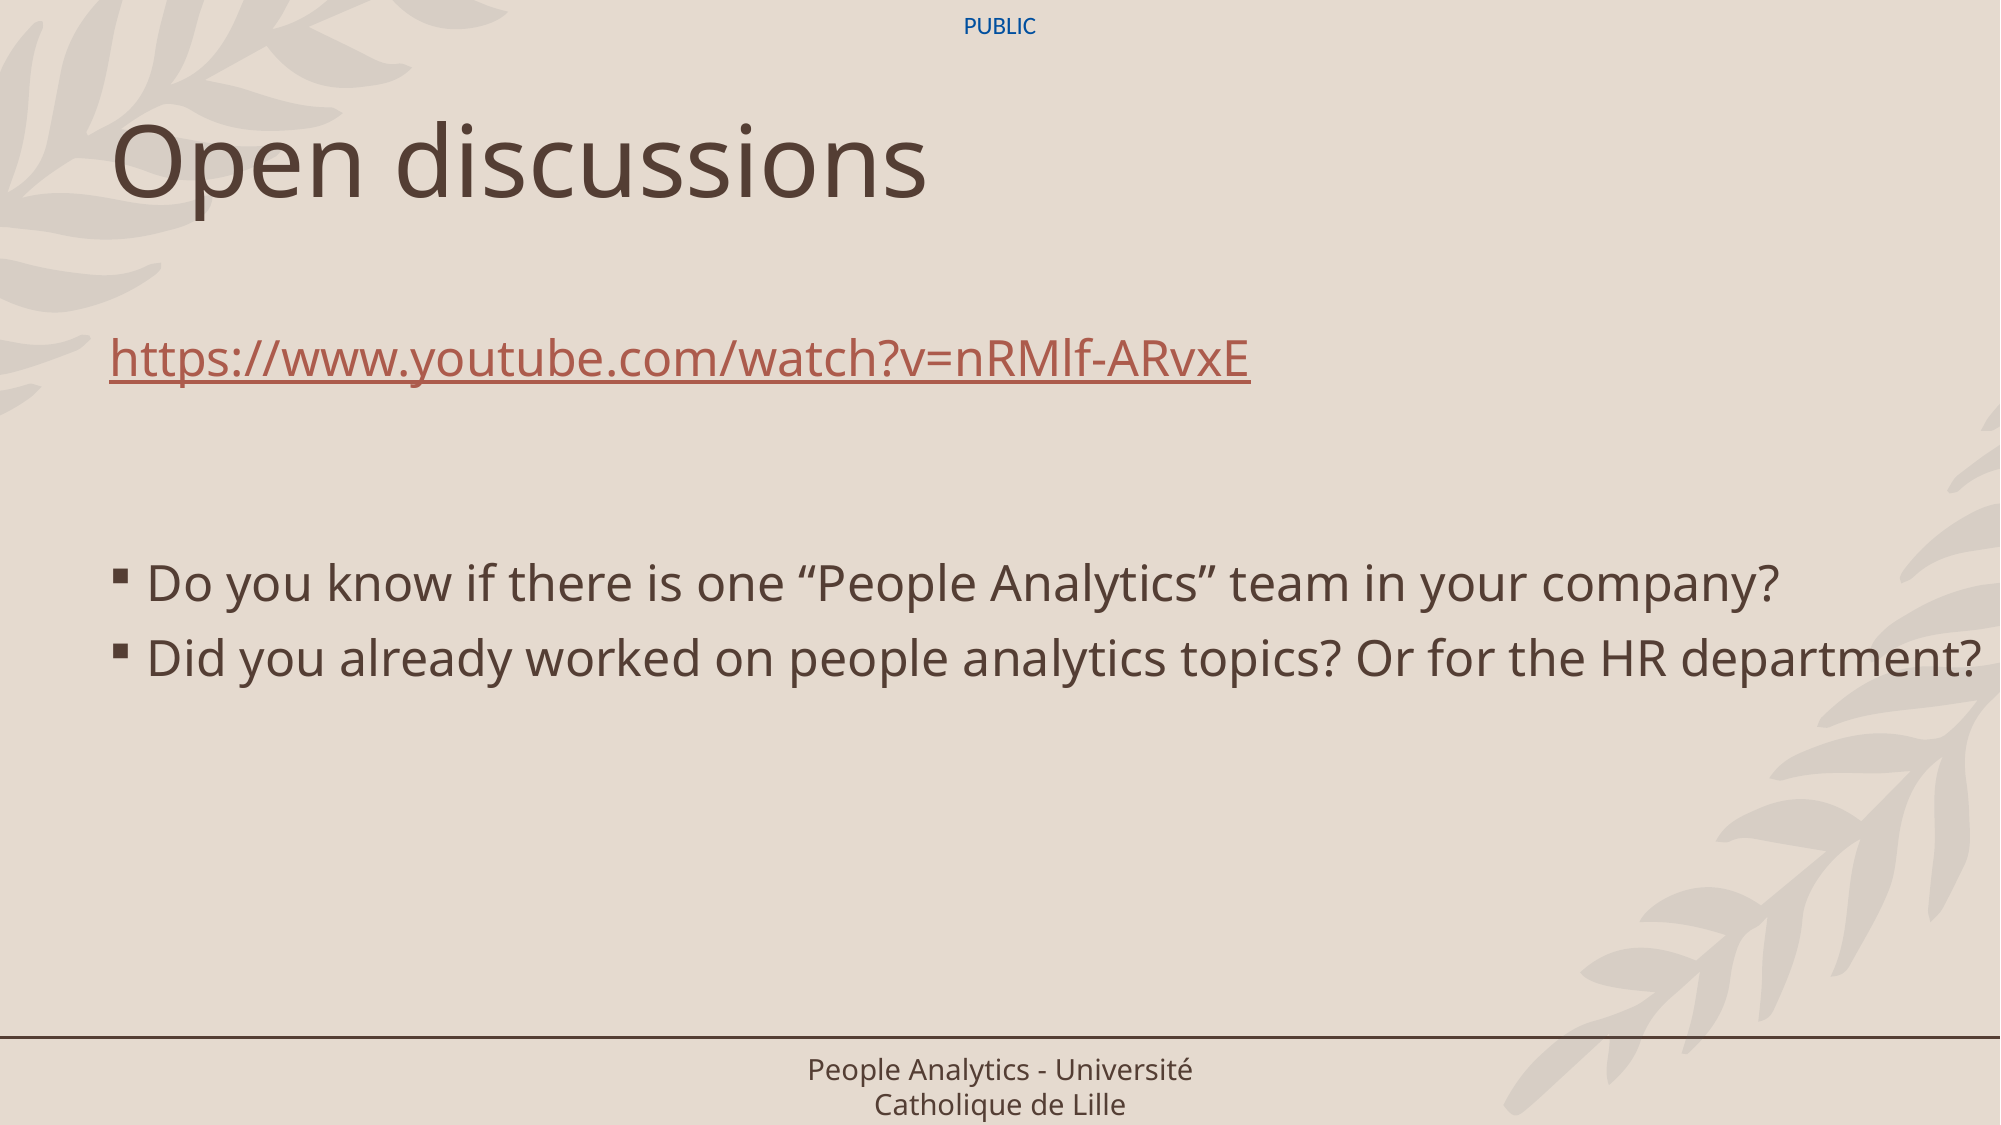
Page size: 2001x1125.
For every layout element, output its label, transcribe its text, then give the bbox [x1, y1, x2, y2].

text_box https://www.youtube.com/watch?v=nRMlf-ARvxE Do you know if there is one “People Analytics” team in your company? Did you already worked on people analytics topics? Or for the HR department? [94, 319, 2000, 973]
footer People Analytics - Université Catholique de Lille [718, 1060, 1283, 1112]
title Open discussions [94, 115, 1595, 227]
